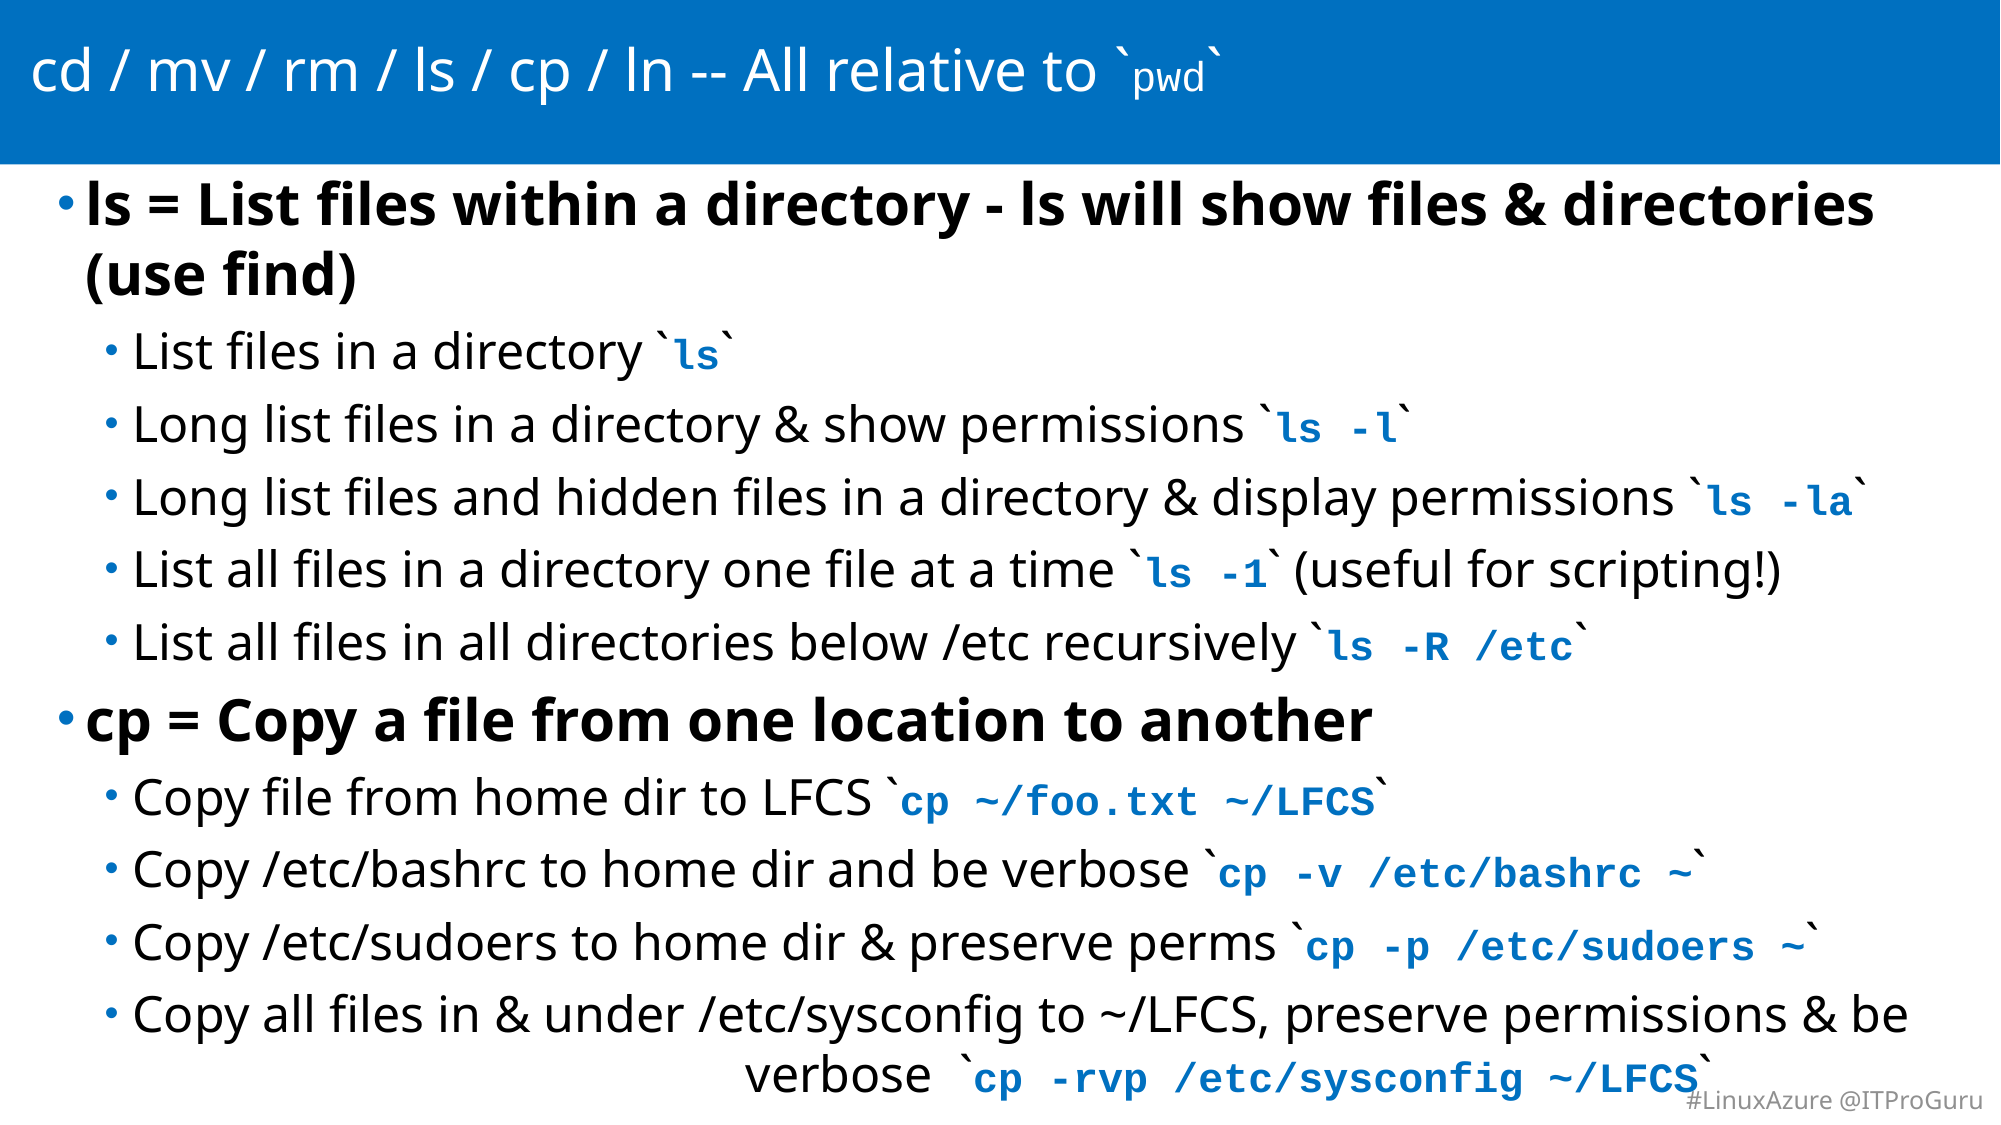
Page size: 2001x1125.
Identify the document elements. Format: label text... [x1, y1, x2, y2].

list ls = List files within a directory - ls will show files & directories (use find) List files in a directory `ls` Long list files in a directory & show permissions `ls -l` Long list files and hidden files in a directory & display permissions `ls -la` List all files in a directory one file at a time `ls -1` (useful for scripting!) List all files in all directories below /etc recursively `ls -R /etc` cp = Copy a file from one location to another Copy file from home dir to LFCS `cp ~/foo.txt ~/LFCS` Copy /etc/bashrc to home dir and be verbose `cp -v /etc/bashrc ~` Copy /etc/sudoers to home dir & preserve perms `cp -p /etc/sudoers ~` Copy all files in & under /etc/sysconfig to ~/LFCS, preserve permissions & be verbose `cp -rvp /etc/sysconfig ~/LFCS` [56, 167, 1933, 1013]
title cd / mv / rm / ls / cp / ln -- All relative to `pwd` [30, 0, 1962, 148]
